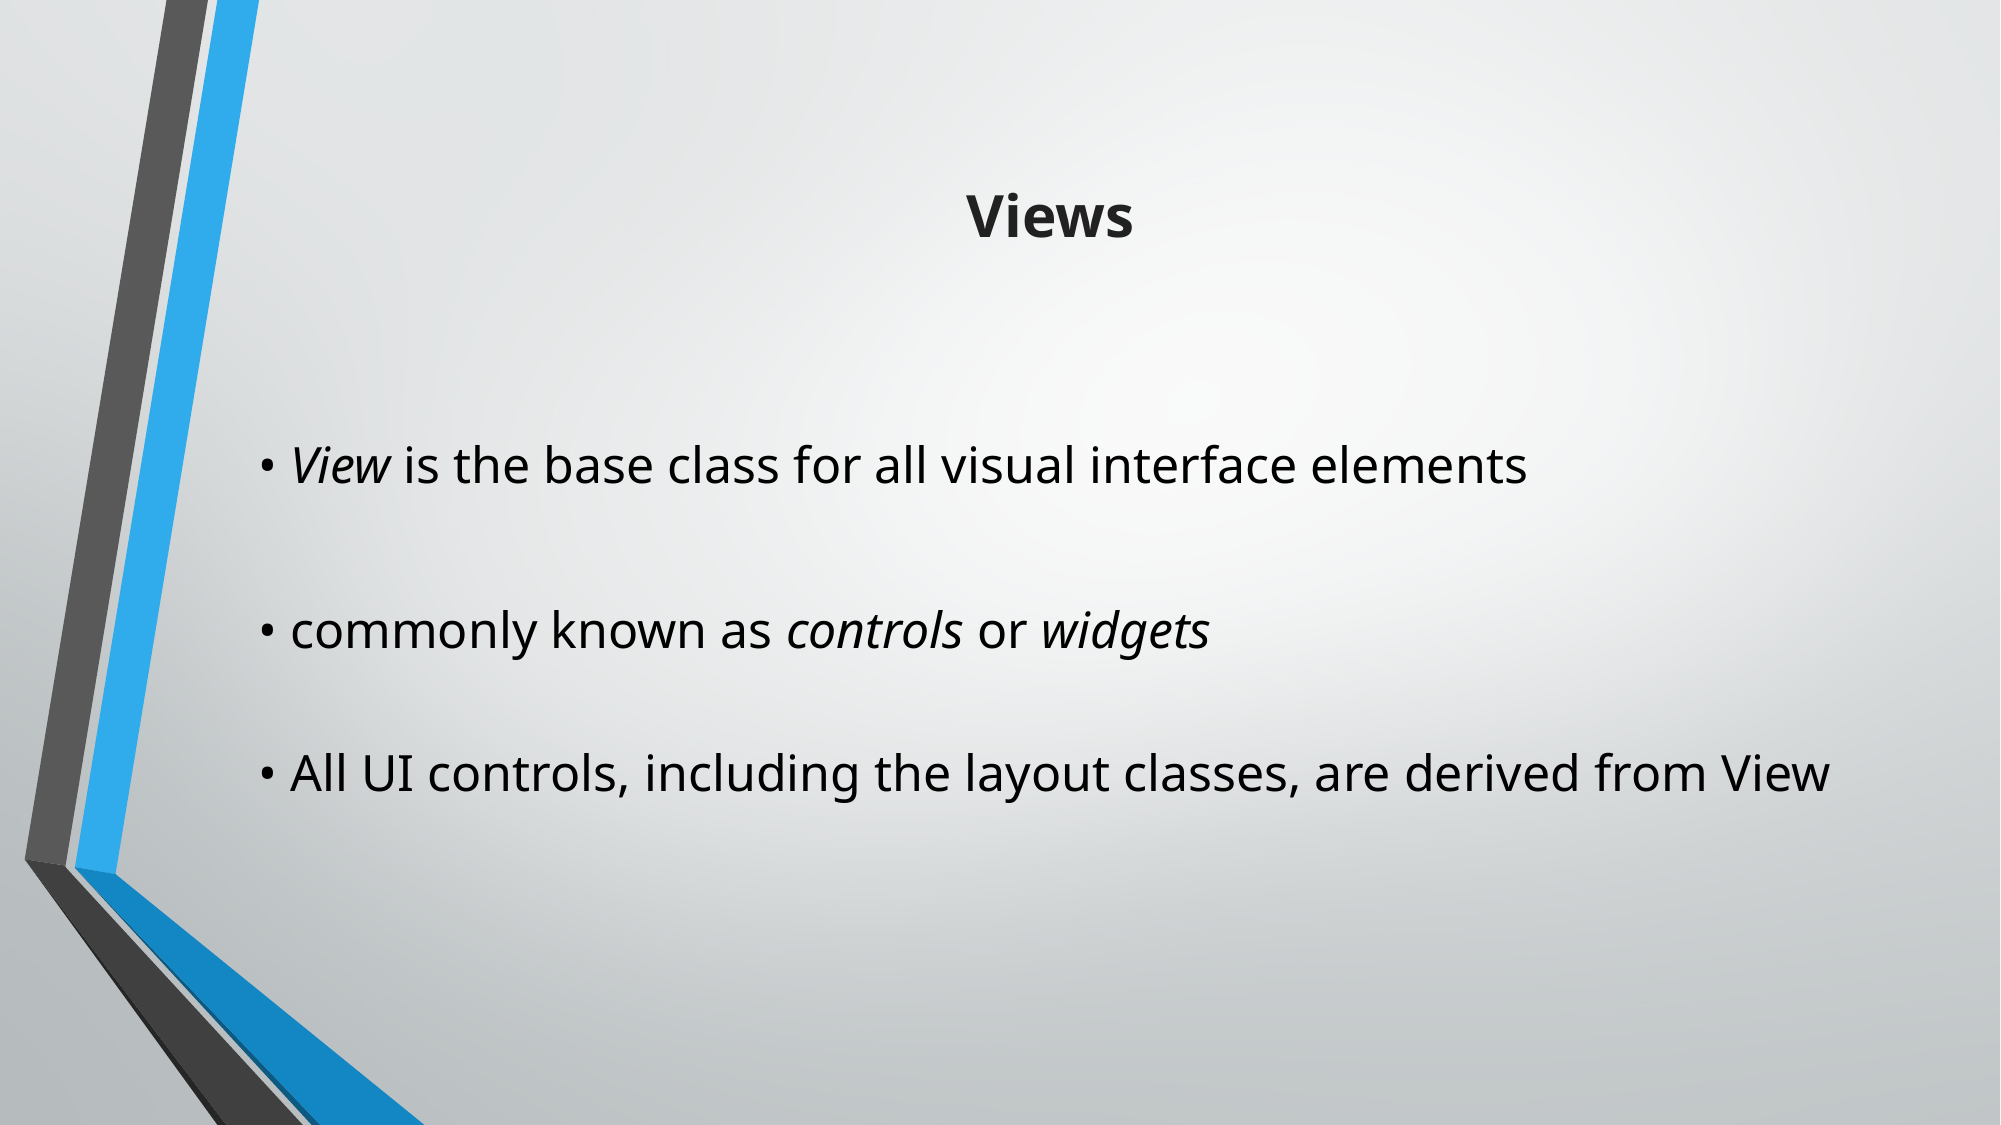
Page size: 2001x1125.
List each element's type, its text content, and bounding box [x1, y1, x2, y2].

list • View is the base class for all visual interface elements • commonly known as controls or widgets • All UI controls, including the layout classes, are derived from View [243, 285, 1887, 950]
title Views [243, 112, 1887, 273]
